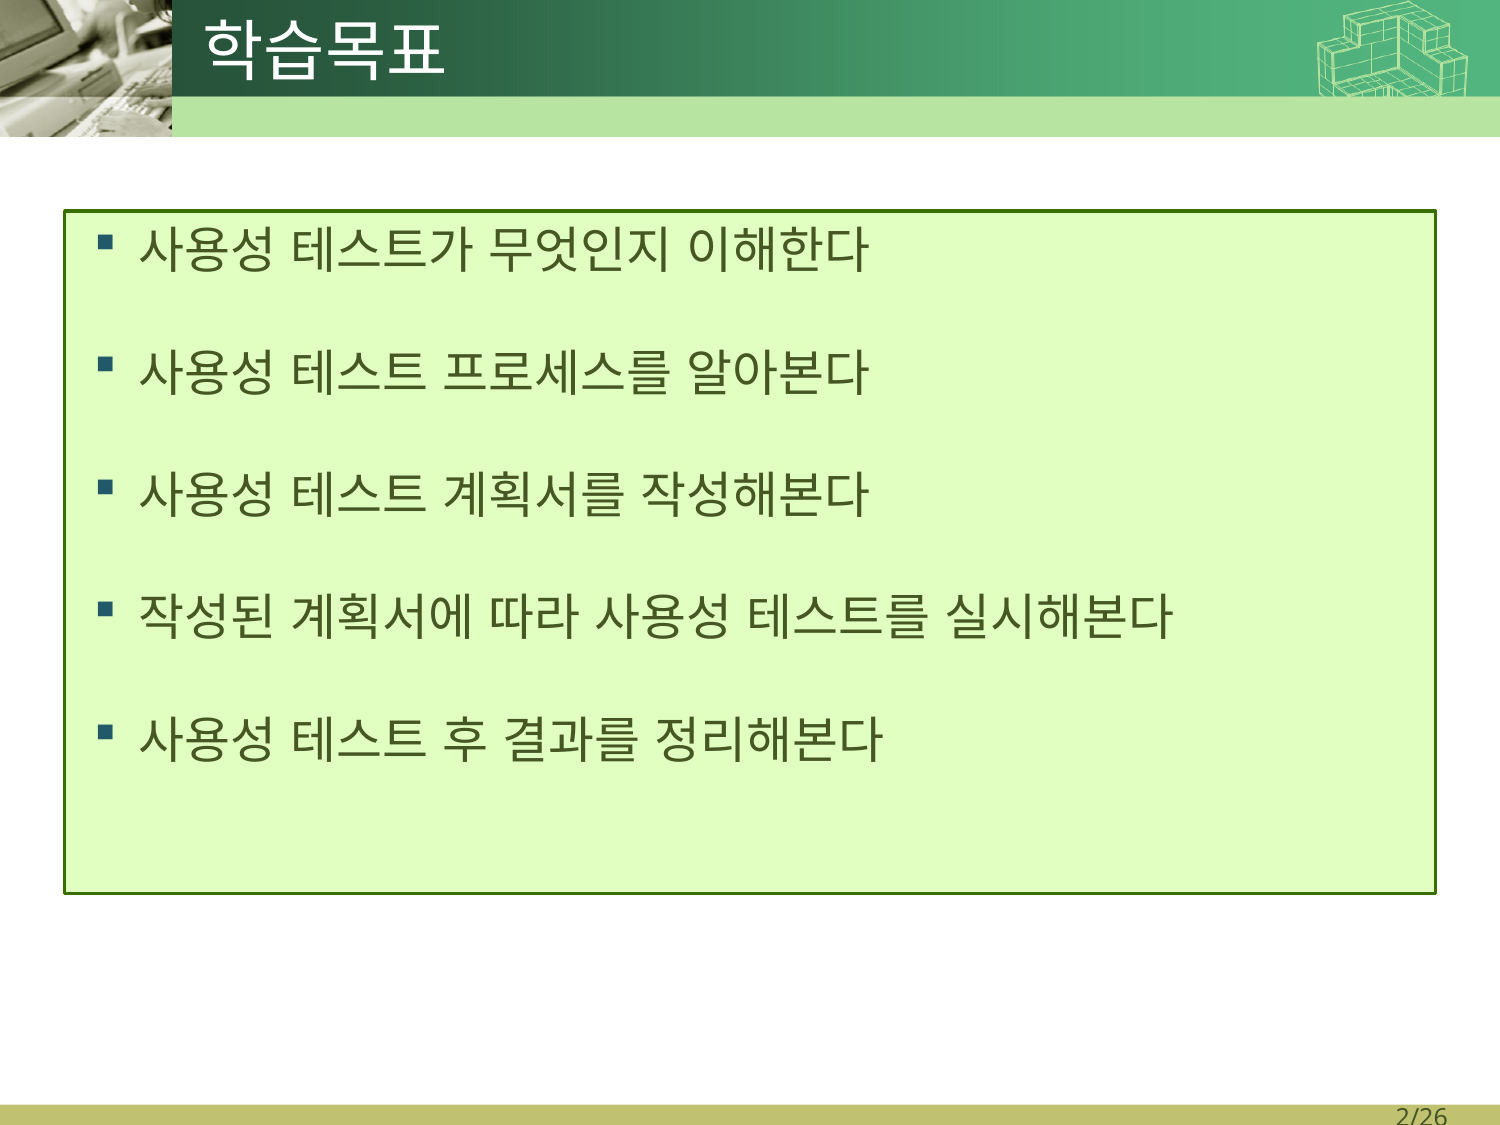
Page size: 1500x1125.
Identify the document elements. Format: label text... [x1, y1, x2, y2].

picture [0, 0, 1500, 151]
text_box 학습목표 [187, 1, 914, 97]
list 사용성 테스트가 무엇인지 이해한다 사용성 테스트 프로세스를 알아본다 사용성 테스트 계획서를 작성해본다 작성된 계획서에 따라 사용성 테스트를 실시해본다 사용성 테스트 후 결과를 정리해본다 [63, 209, 1437, 895]
